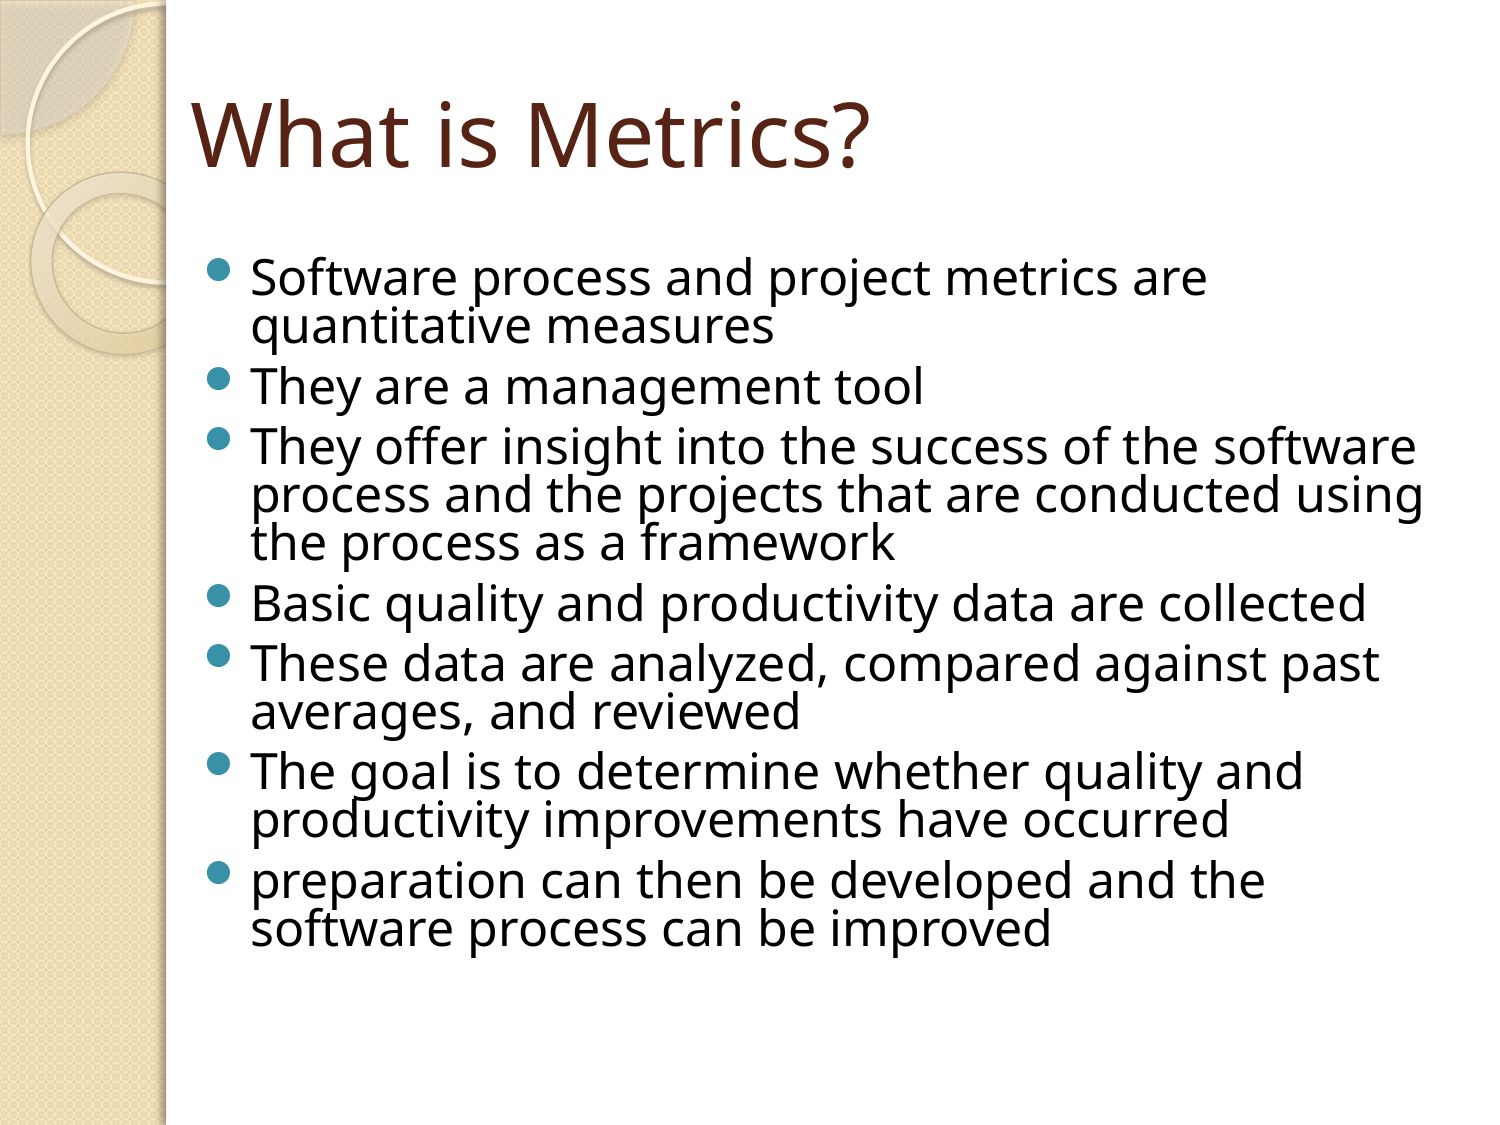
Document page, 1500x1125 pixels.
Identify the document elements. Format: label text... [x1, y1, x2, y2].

title What is Metrics? [175, 37, 1451, 225]
list Software process and project metrics are quantitative measures They are a management tool They offer insight into the success of the software process and the projects that are conducted using the process as a framework Basic quality and productivity data are collected These data are analyzed, compared against past averages, and reviewed The goal is to determine whether quality and productivity improvements have occurred preparation can then be developed and the software process can be improved [175, 249, 1451, 1035]
